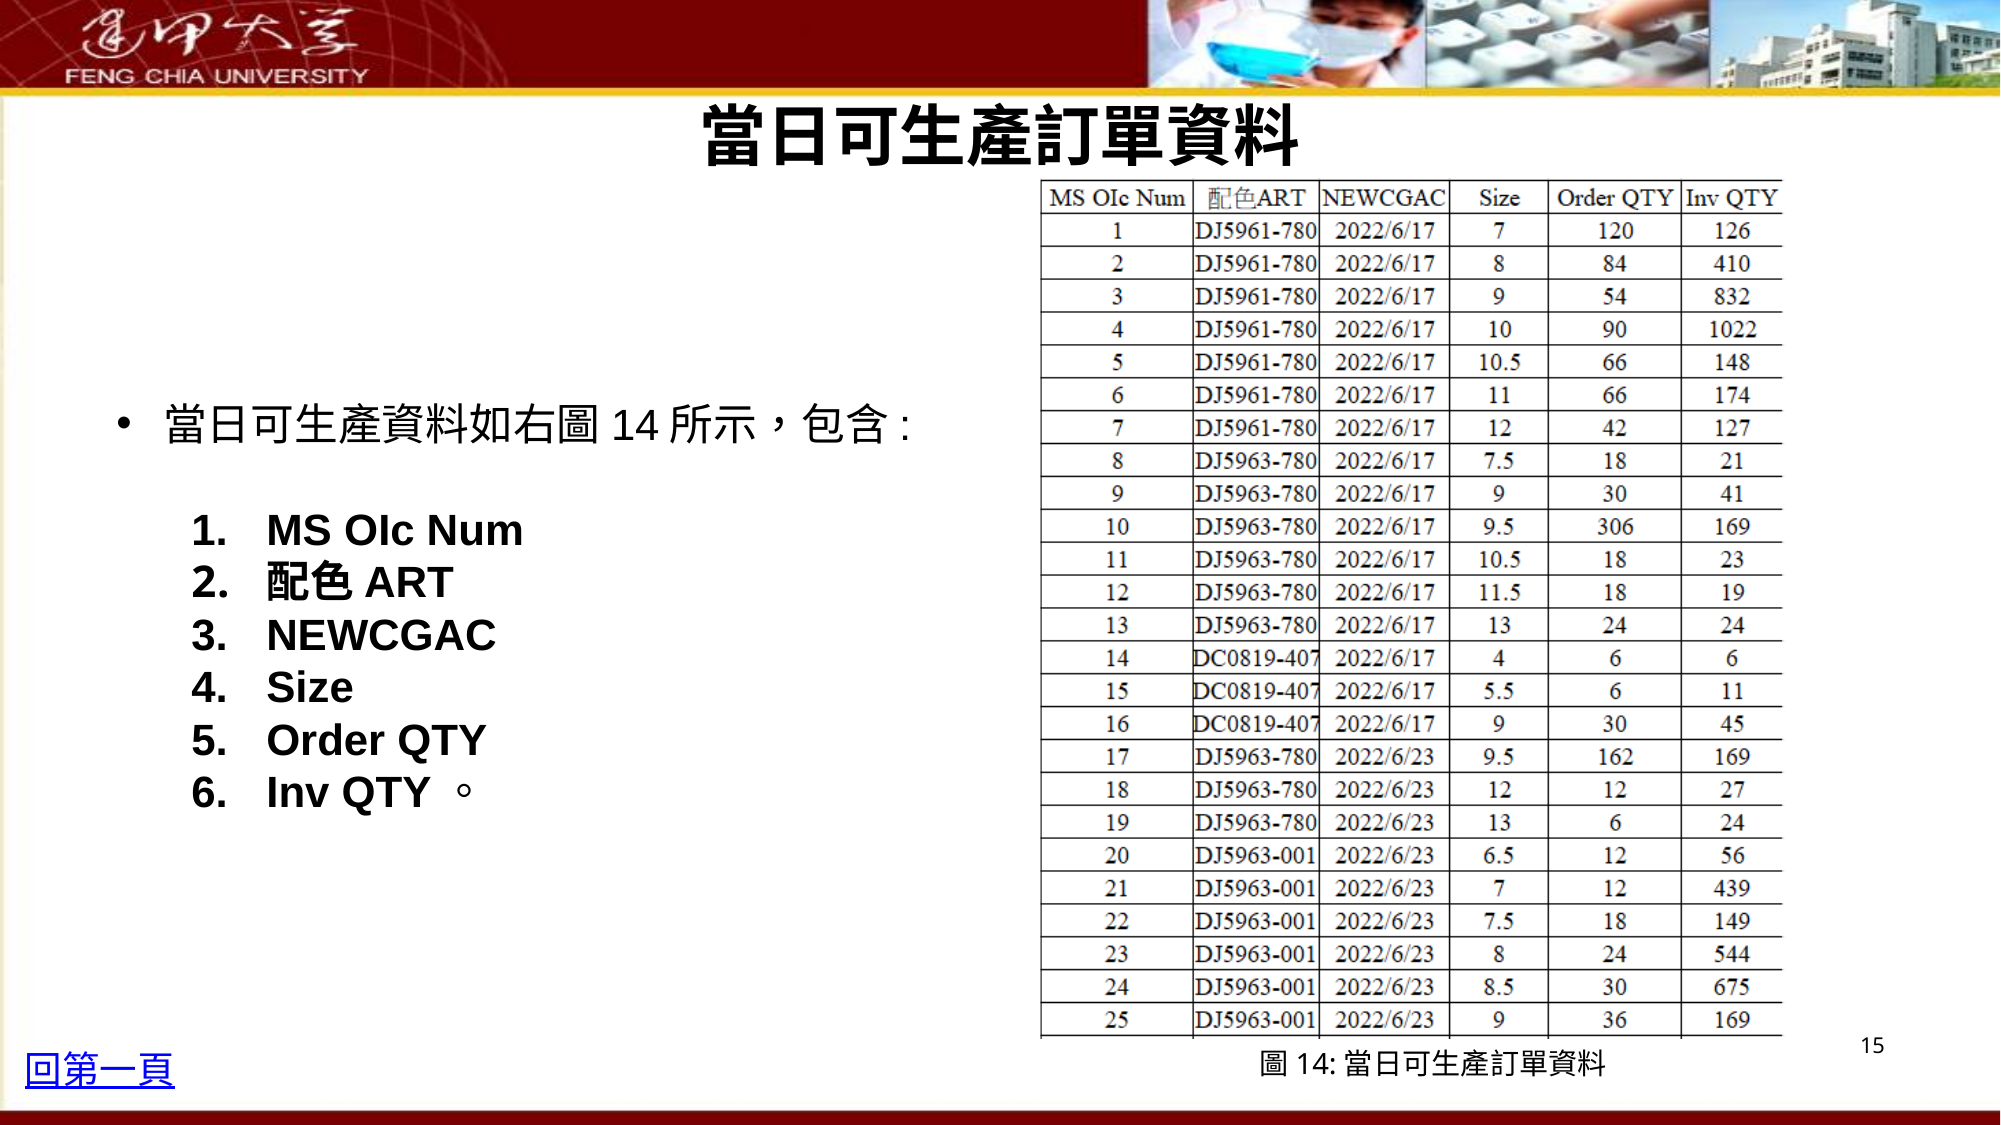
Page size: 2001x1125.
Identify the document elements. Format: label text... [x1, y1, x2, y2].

text_box 當日可生產資料如右圖14所示，包含: MS OIc Num 配色ART NEWCGAC Size Order QTY Inv QTY。 [101, 388, 1035, 824]
text_box 當日可生產訂單資料 [684, 86, 1316, 181]
picture [0, 0, 2001, 1125]
slide_number 14 [1433, 1024, 1901, 1103]
text_box 回第一頁 [10, 1038, 190, 1108]
text_box 圖14:當日可生產訂單資料 [1244, 1047, 1622, 1088]
